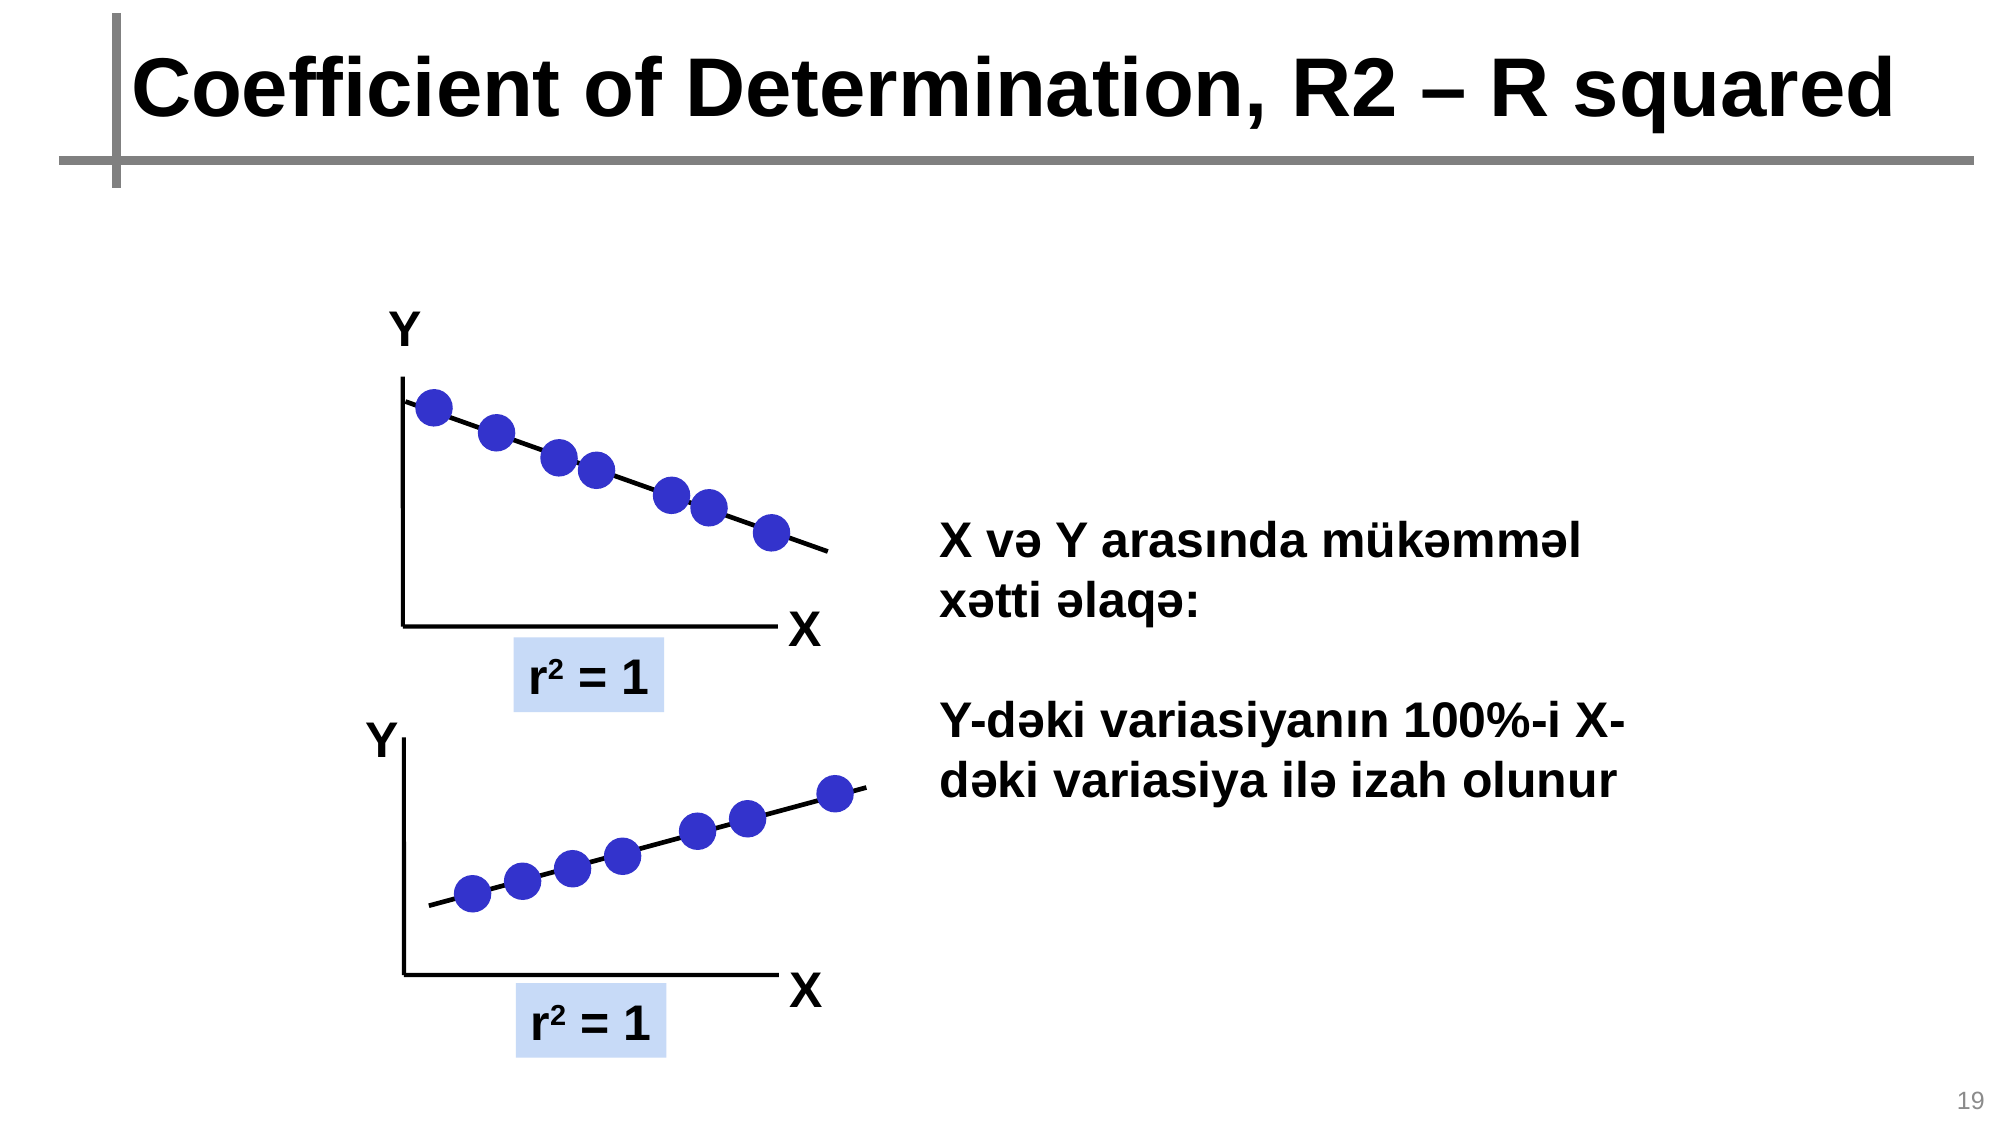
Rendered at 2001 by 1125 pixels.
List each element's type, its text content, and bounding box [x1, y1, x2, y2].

text_box Coefficient of Determination, R2 – R squared [121, 25, 2000, 141]
text_box [577, 451, 616, 490]
text_box [503, 862, 542, 901]
text_box [752, 514, 791, 552]
text_box [540, 439, 578, 477]
text_box [553, 849, 592, 888]
text_box X [775, 949, 839, 1025]
text_box X [774, 588, 838, 664]
text_box [678, 812, 717, 850]
text_box [690, 489, 728, 527]
text_box X və Y arasında mükəmməl xətti əlaqə: Y-dəki variasiyanın 100%-i X-dəki variasiya ilə izah olunur [924, 499, 1650, 815]
text_box [415, 389, 453, 427]
text_box [603, 837, 642, 876]
text_box [453, 875, 492, 913]
text_box r2 = 1 [513, 637, 665, 713]
text_box 19 [1549, 1069, 2000, 1125]
text_box [652, 476, 691, 515]
text_box [477, 414, 516, 452]
text_box Y [350, 699, 414, 775]
text_box [816, 774, 854, 813]
text_box r2 = 1 [515, 983, 667, 1058]
text_box [728, 800, 767, 838]
text_box Y [374, 288, 438, 364]
